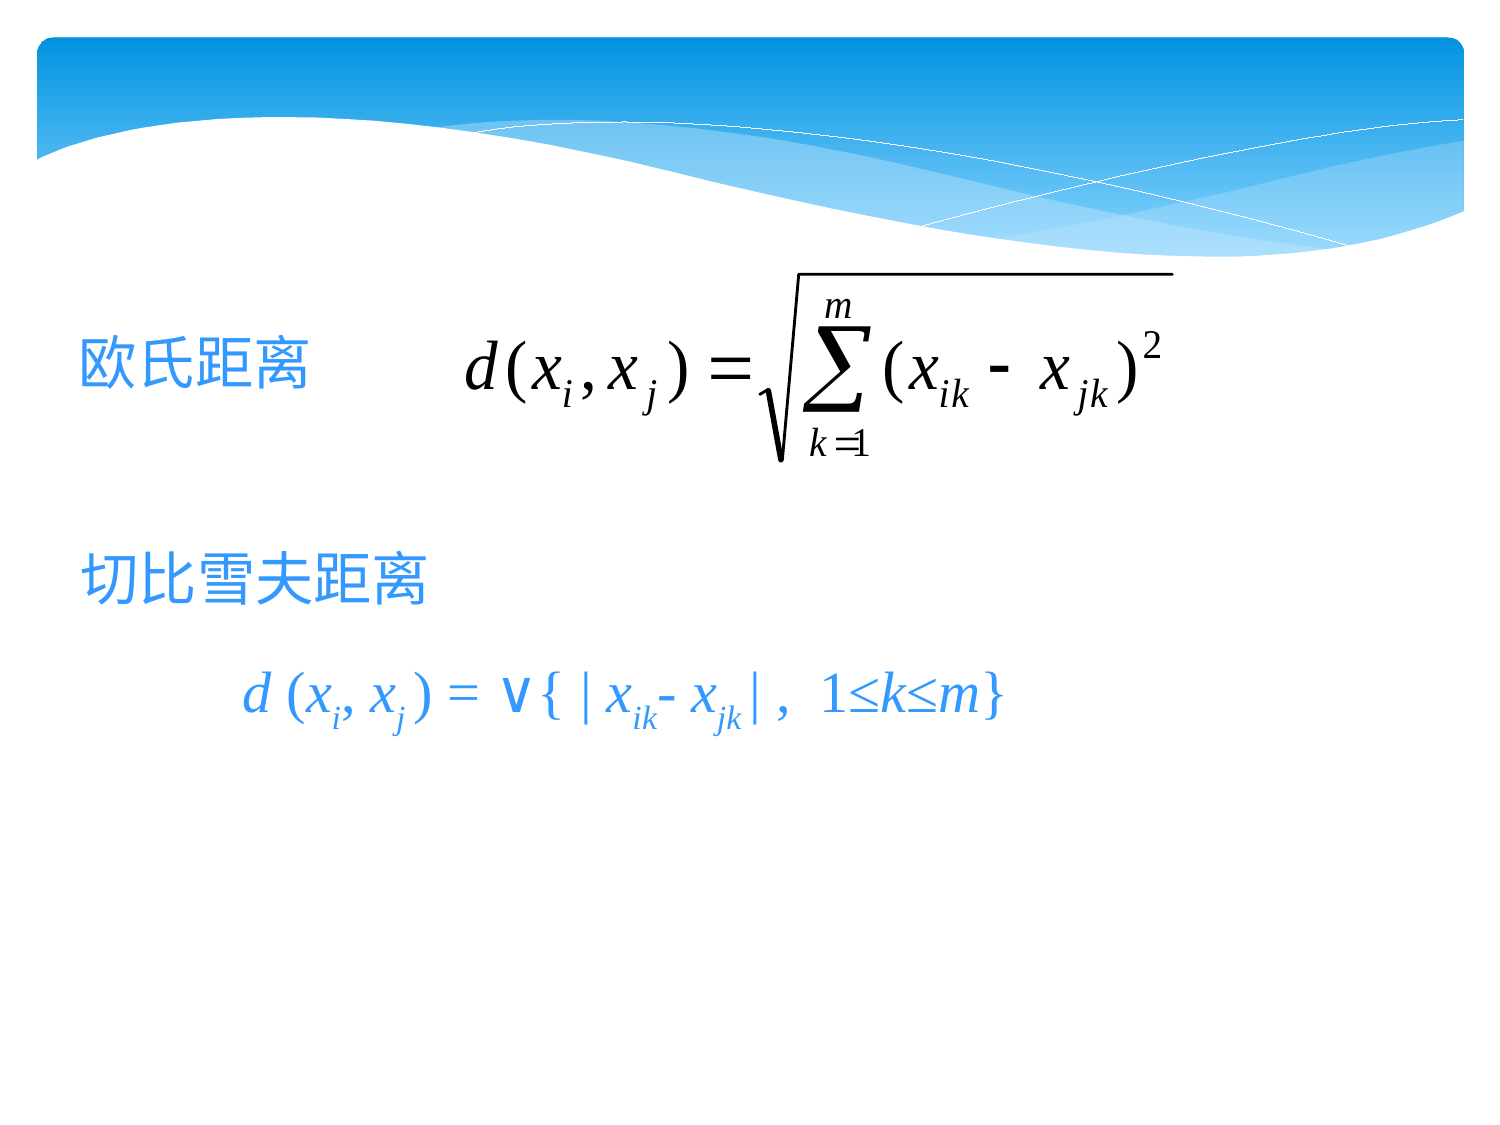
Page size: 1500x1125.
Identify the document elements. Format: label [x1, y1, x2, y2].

text_box [63, 255, 1189, 477]
text_box [65, 534, 1043, 733]
